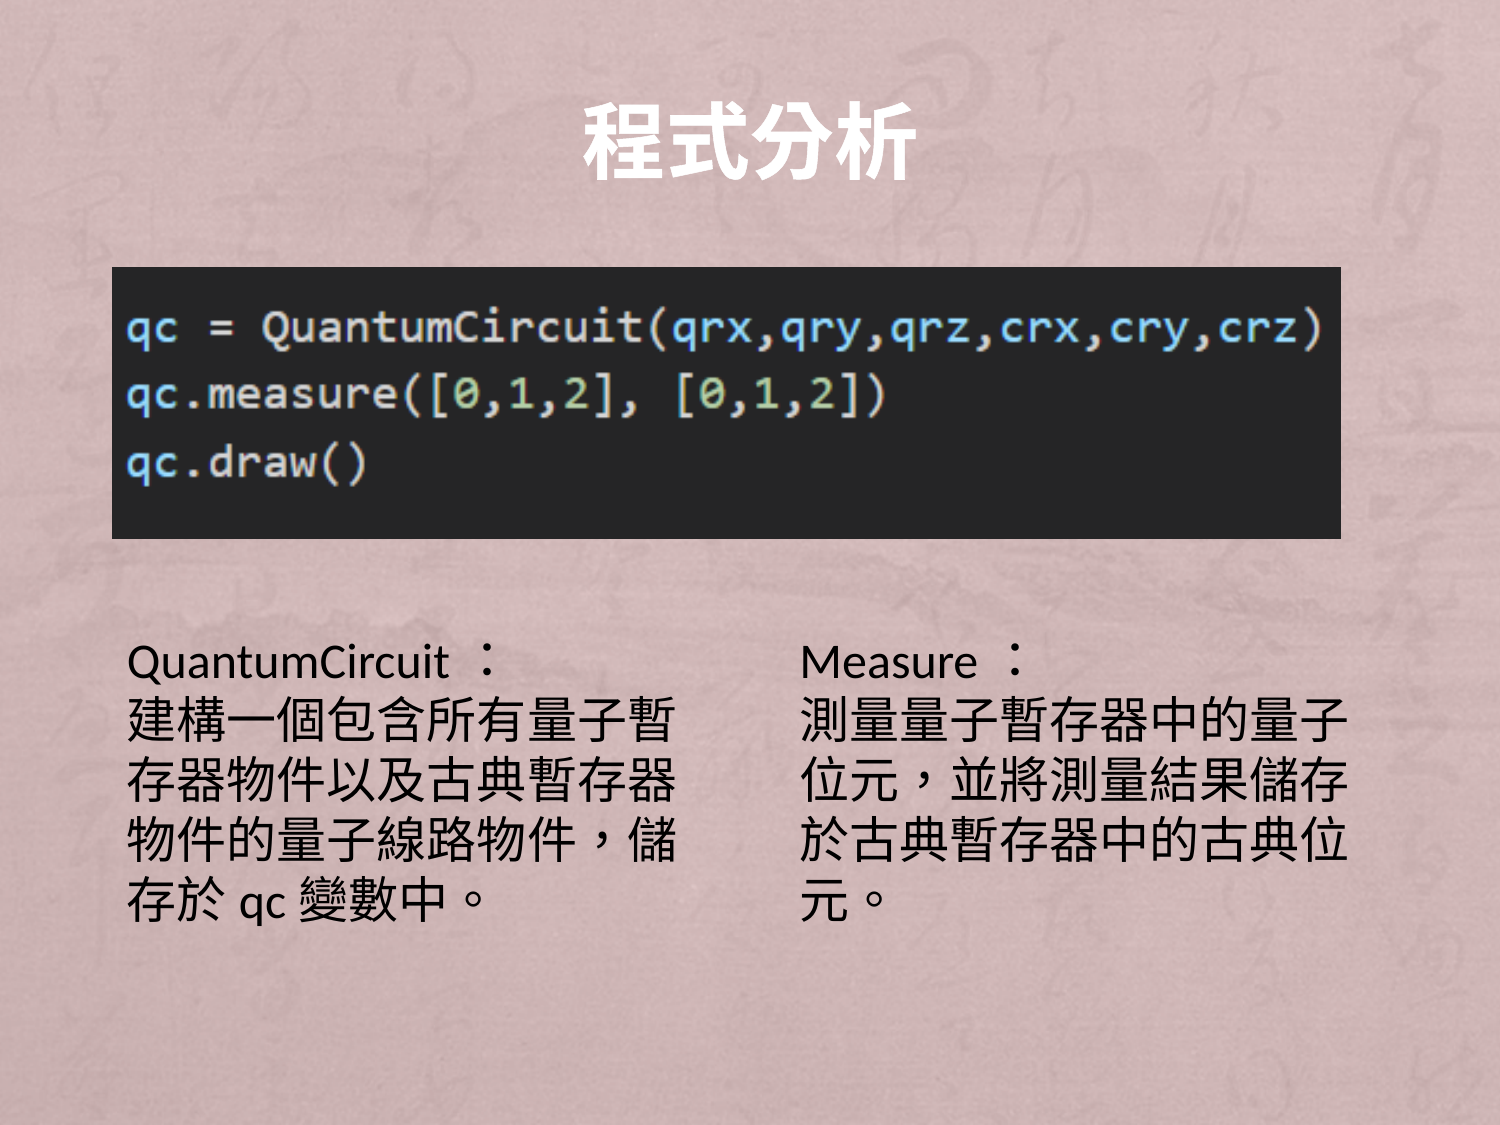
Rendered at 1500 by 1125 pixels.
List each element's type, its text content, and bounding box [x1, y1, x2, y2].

title 程式分析 [75, 45, 1425, 233]
text_box Measure： 測量量子暫存器中的量子位元，並將測量結果儲存於古典暫存器中的古典位元。 [784, 621, 1376, 982]
picture [111, 266, 1342, 540]
text_box QuantumCircuit： 建構一個包含所有量子暫存器物件以及古典暫存器物件的量子線路物件，儲存於qc變數中。 [112, 621, 715, 937]
